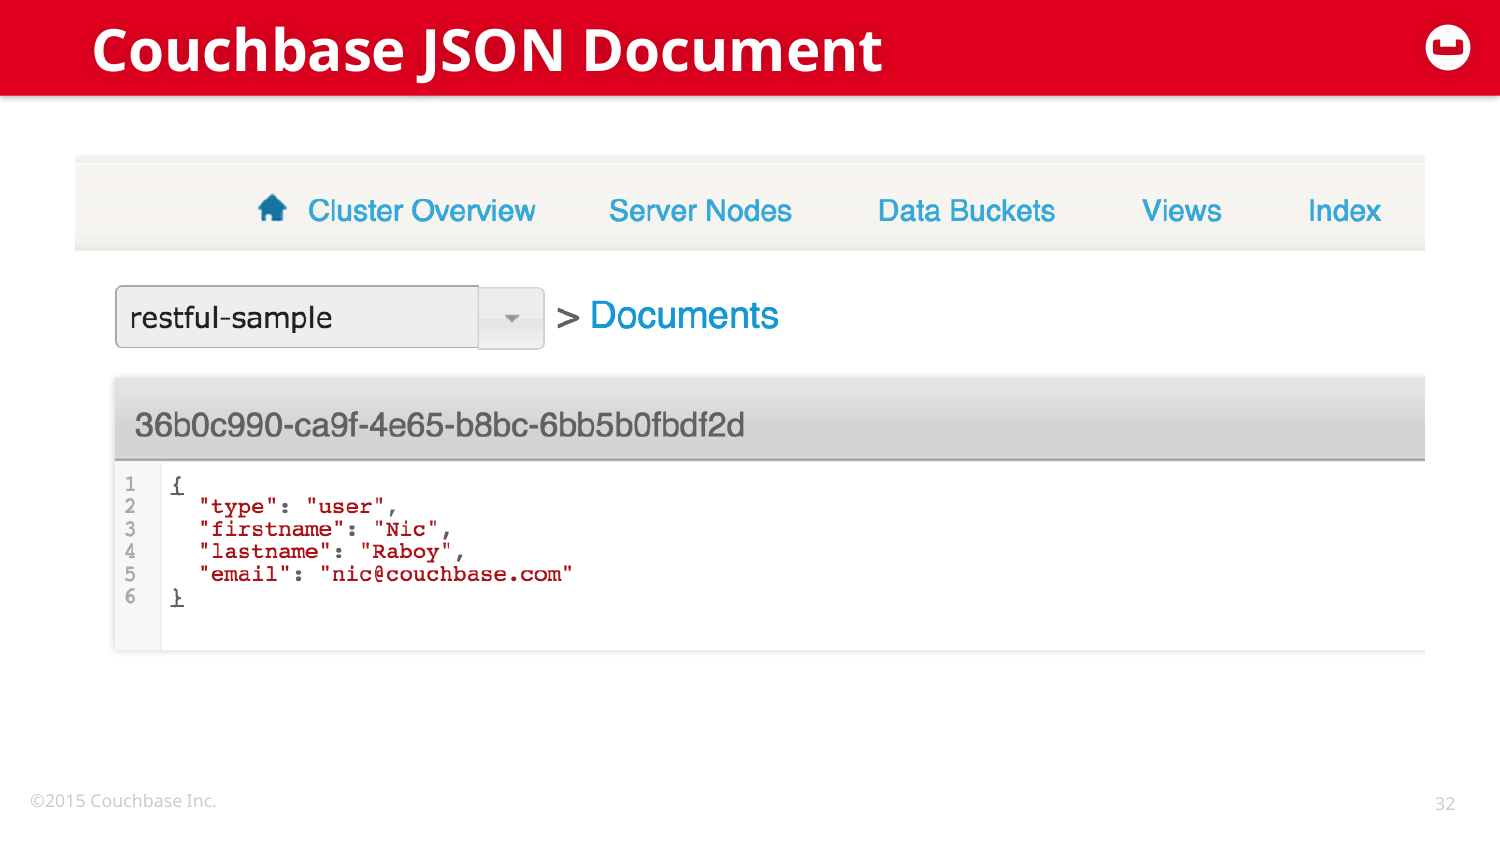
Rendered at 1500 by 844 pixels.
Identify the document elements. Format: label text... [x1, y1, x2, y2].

picture [74, 155, 1426, 689]
picture [1425, 24, 1471, 71]
title Couchbase JSON Document [76, 2, 1389, 91]
